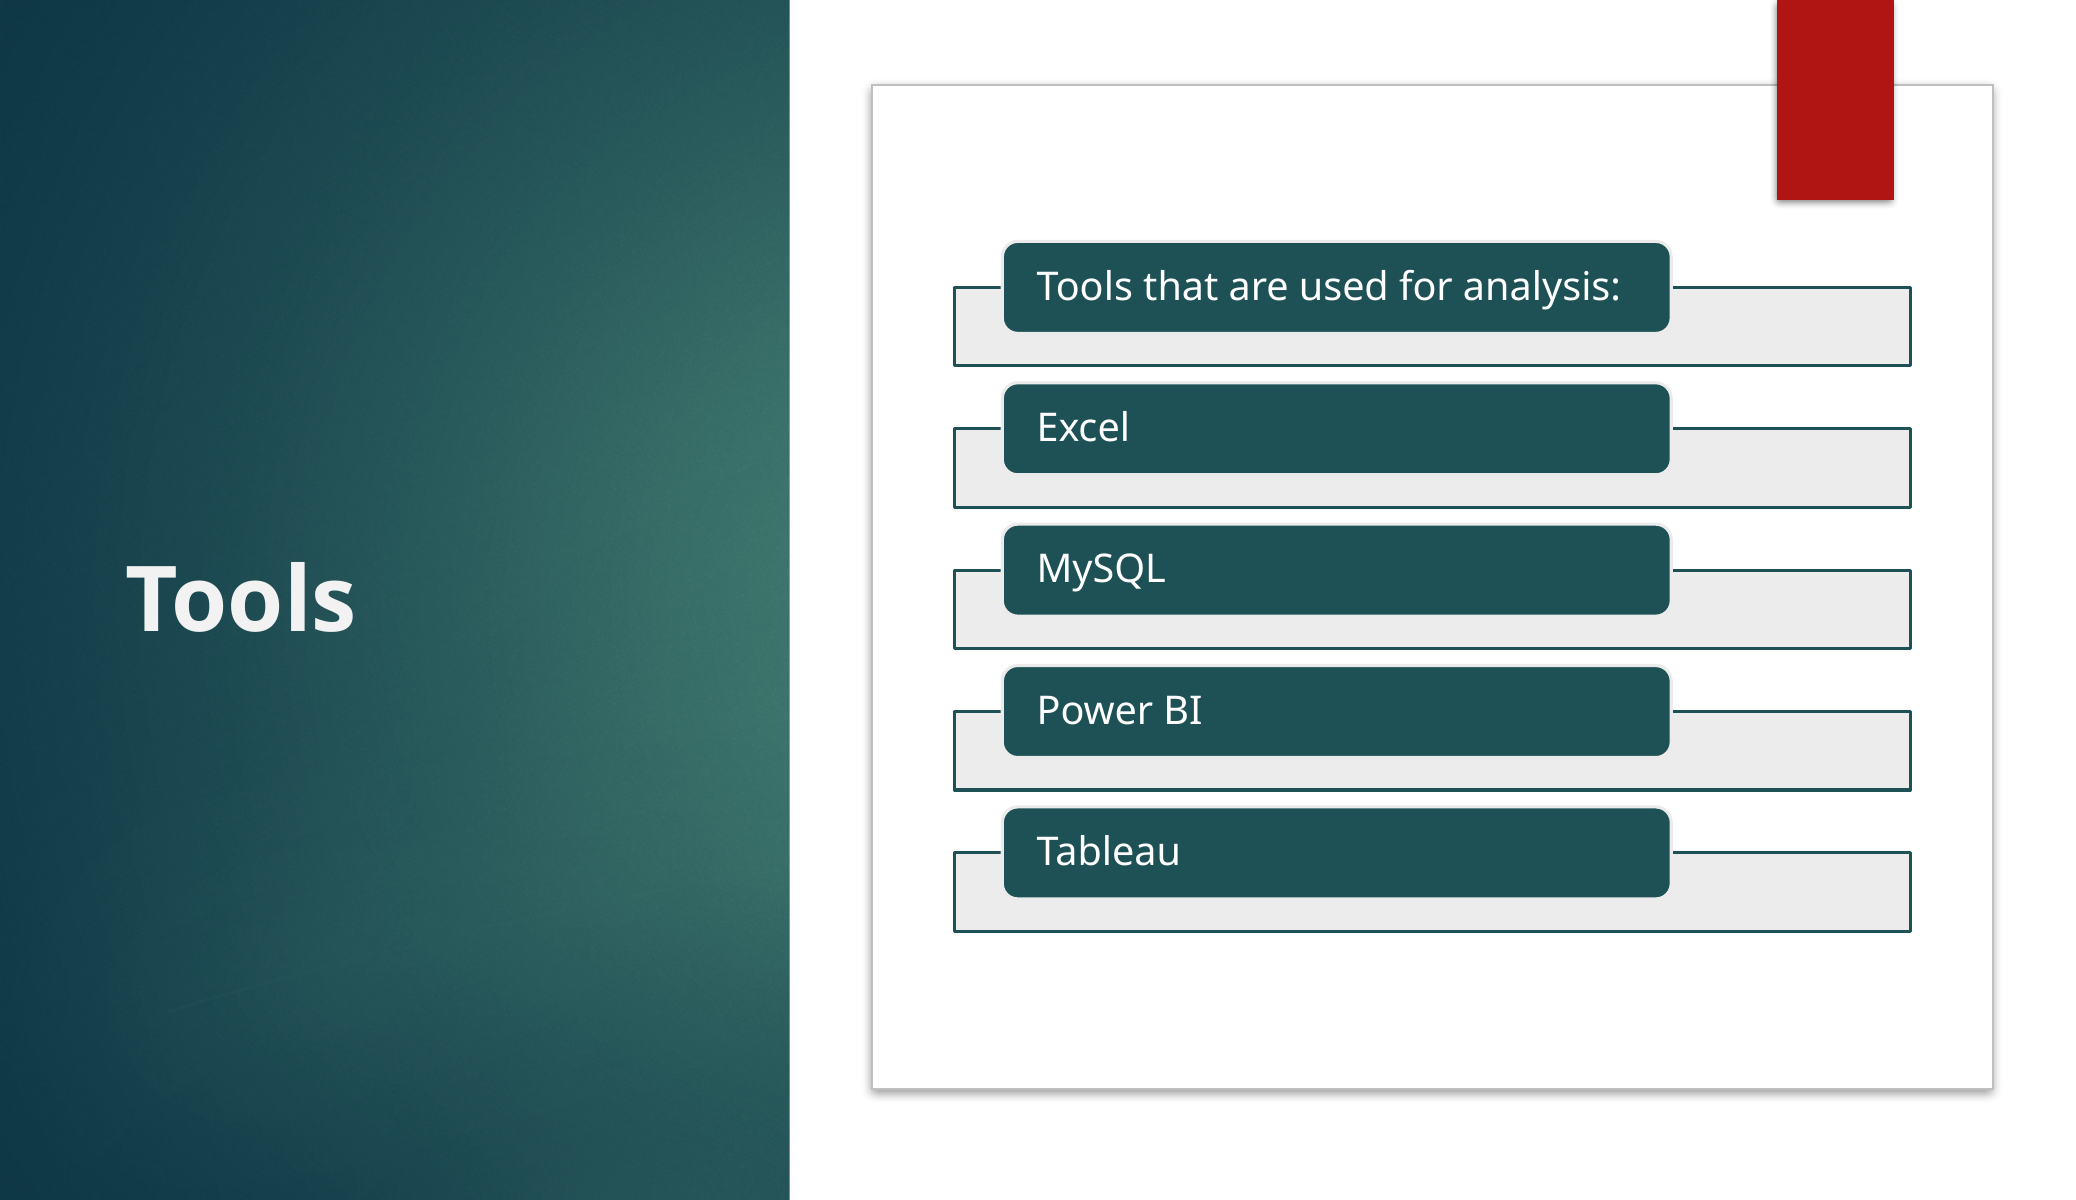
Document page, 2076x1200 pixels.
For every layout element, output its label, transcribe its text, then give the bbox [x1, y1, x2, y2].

text_box [870, 83, 1994, 1091]
text_box [1776, 0, 1895, 166]
text_box [0, 0, 788, 1200]
title Tools [110, 186, 708, 1005]
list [954, 168, 1911, 1005]
text_box [788, 0, 2075, 1200]
